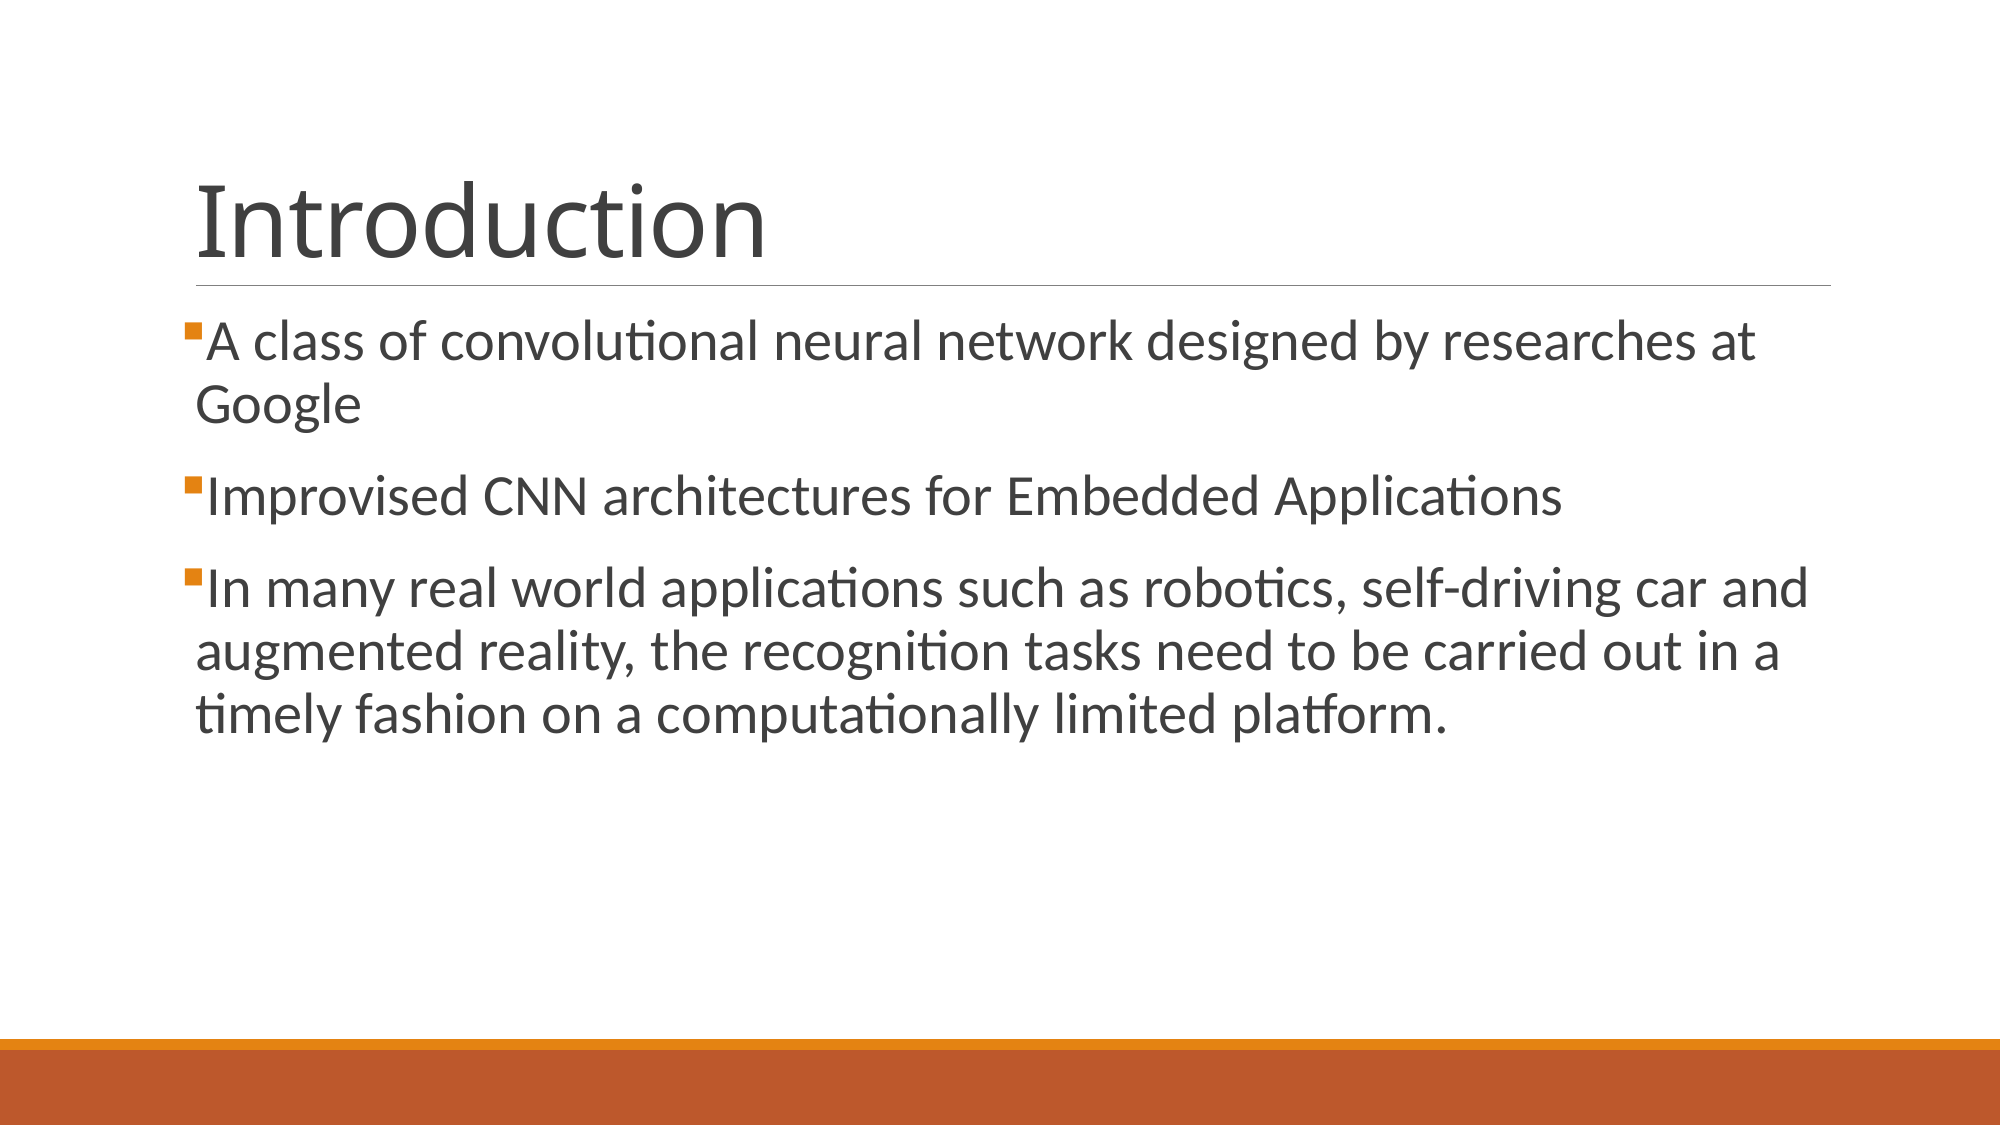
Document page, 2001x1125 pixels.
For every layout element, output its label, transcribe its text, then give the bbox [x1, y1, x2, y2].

list A class of convolutional neural network designed by researches at Google Improvised CNN architectures for Embedded Applications In many real world applications such as robotics, self-driving car and augmented reality, the recognition tasks need to be carried out in a timely fashion on a computationally limited platform. [180, 302, 1830, 963]
title Introduction [180, 47, 1830, 285]
